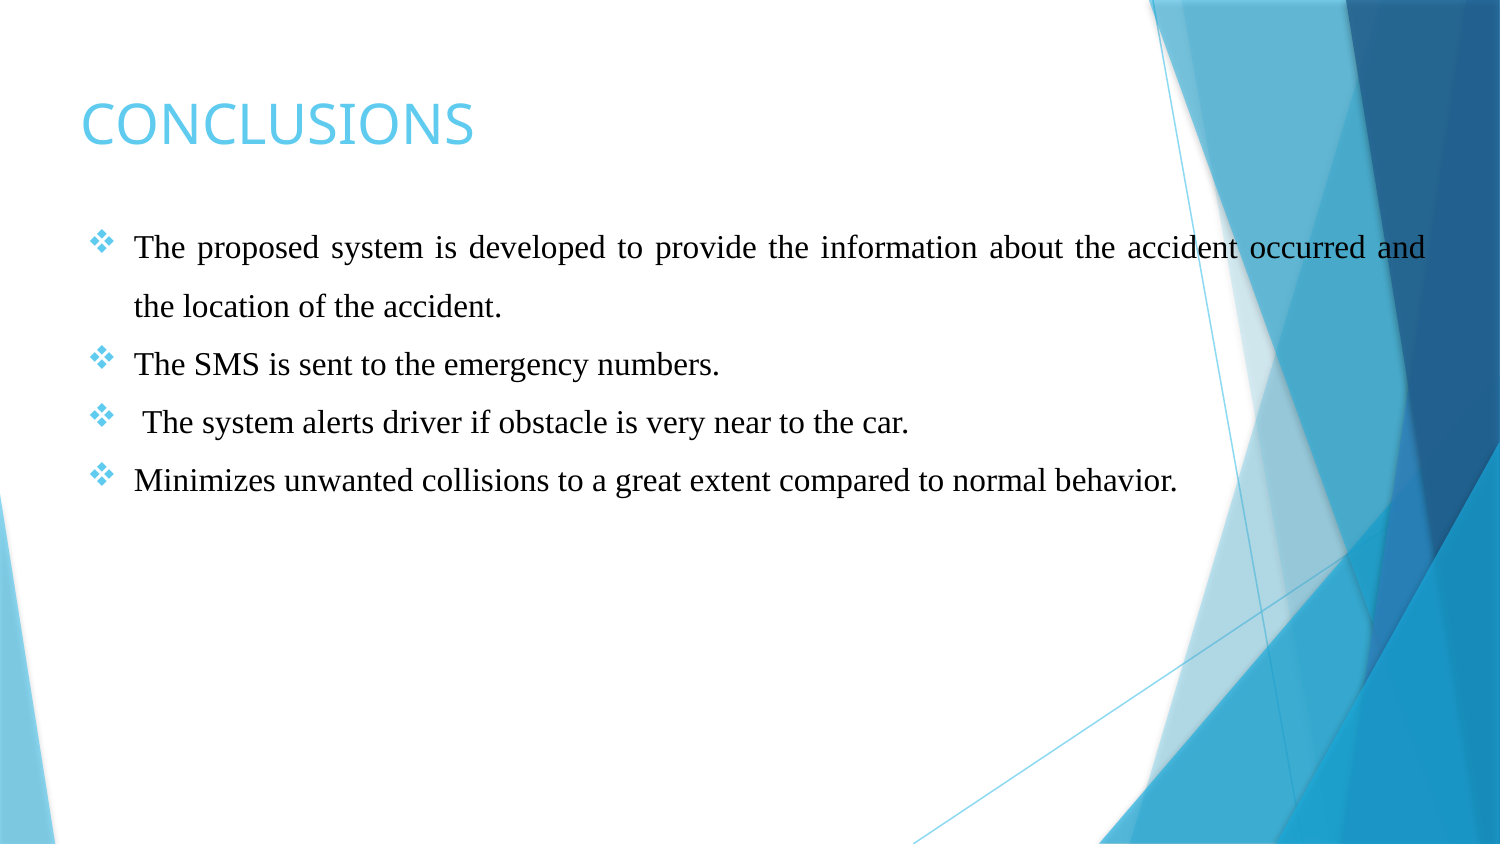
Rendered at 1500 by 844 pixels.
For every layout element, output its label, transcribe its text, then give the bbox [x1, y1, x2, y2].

list The proposed system is developed to provide the information about the accident occurred and the location of the accident. The SMS is sent to the emergency numbers. The system alerts driver if obstacle is very near to the car. Minimizes unwanted collisions to a great extent compared to normal behavior. [51, 192, 1449, 750]
title CONCLUSIONS [51, 72, 1449, 174]
